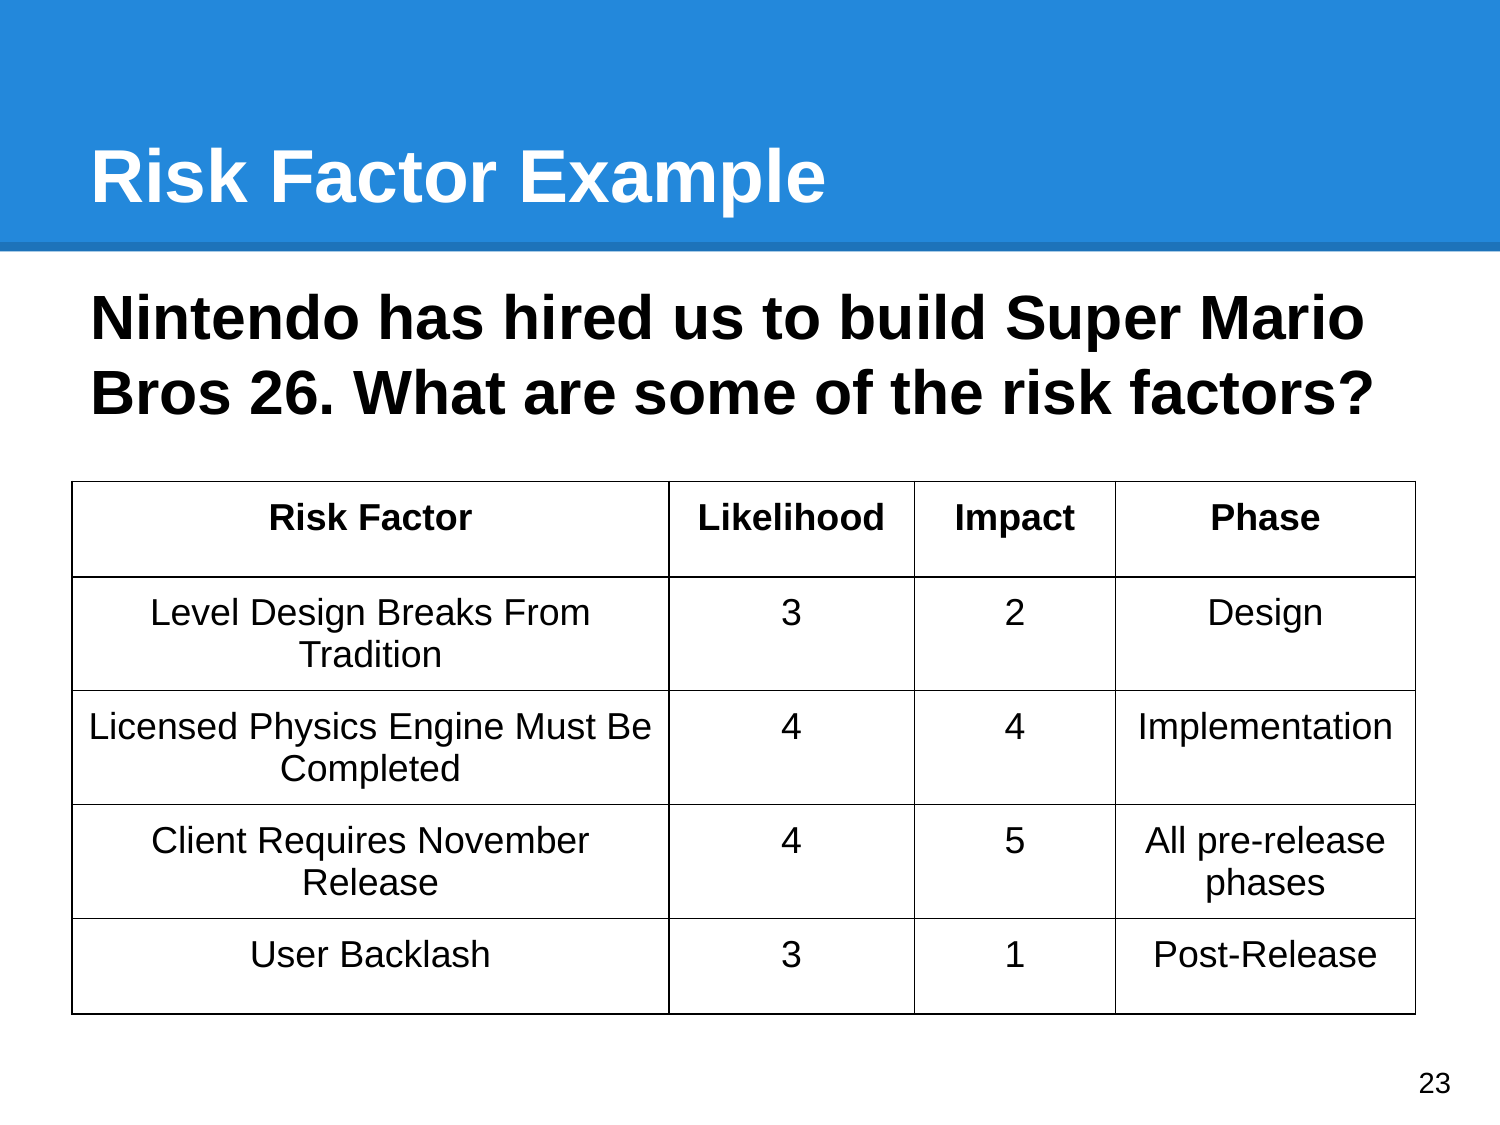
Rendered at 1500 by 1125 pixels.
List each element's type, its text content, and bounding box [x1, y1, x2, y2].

slide_number ‹#› [1403, 1038, 1494, 1125]
title Risk Factor Example [75, 45, 1425, 233]
table_cell Level Design Breaks From Tradition [73, 578, 668, 690]
list Nintendo has hired us to build Super Mario Bros 26. What are some of the risk factors? [75, 262, 1476, 482]
table_cell 3 [670, 919, 914, 1013]
table_cell User Backlash [73, 919, 668, 1013]
table_cell Post-Release [1116, 919, 1415, 1013]
table_cell 3 [670, 578, 914, 690]
table_cell 4 [670, 691, 914, 804]
table_cell 5 [915, 805, 1115, 918]
table_cell All pre-release phases [1116, 805, 1415, 918]
table_cell 4 [670, 805, 914, 918]
table_header Likelihood [670, 482, 914, 576]
table_cell Licensed Physics Engine Must Be Completed [73, 691, 668, 804]
table_cell Implementation [1116, 691, 1415, 804]
table_cell Client Requires November Release [73, 805, 668, 918]
table_header Risk Factor [73, 482, 668, 576]
table_cell 1 [915, 919, 1115, 1013]
table_cell 4 [915, 691, 1115, 804]
table_header Impact [915, 482, 1115, 576]
table_cell 2 [915, 578, 1115, 690]
table_cell Design [1116, 578, 1415, 690]
table_header Phase [1116, 482, 1415, 576]
